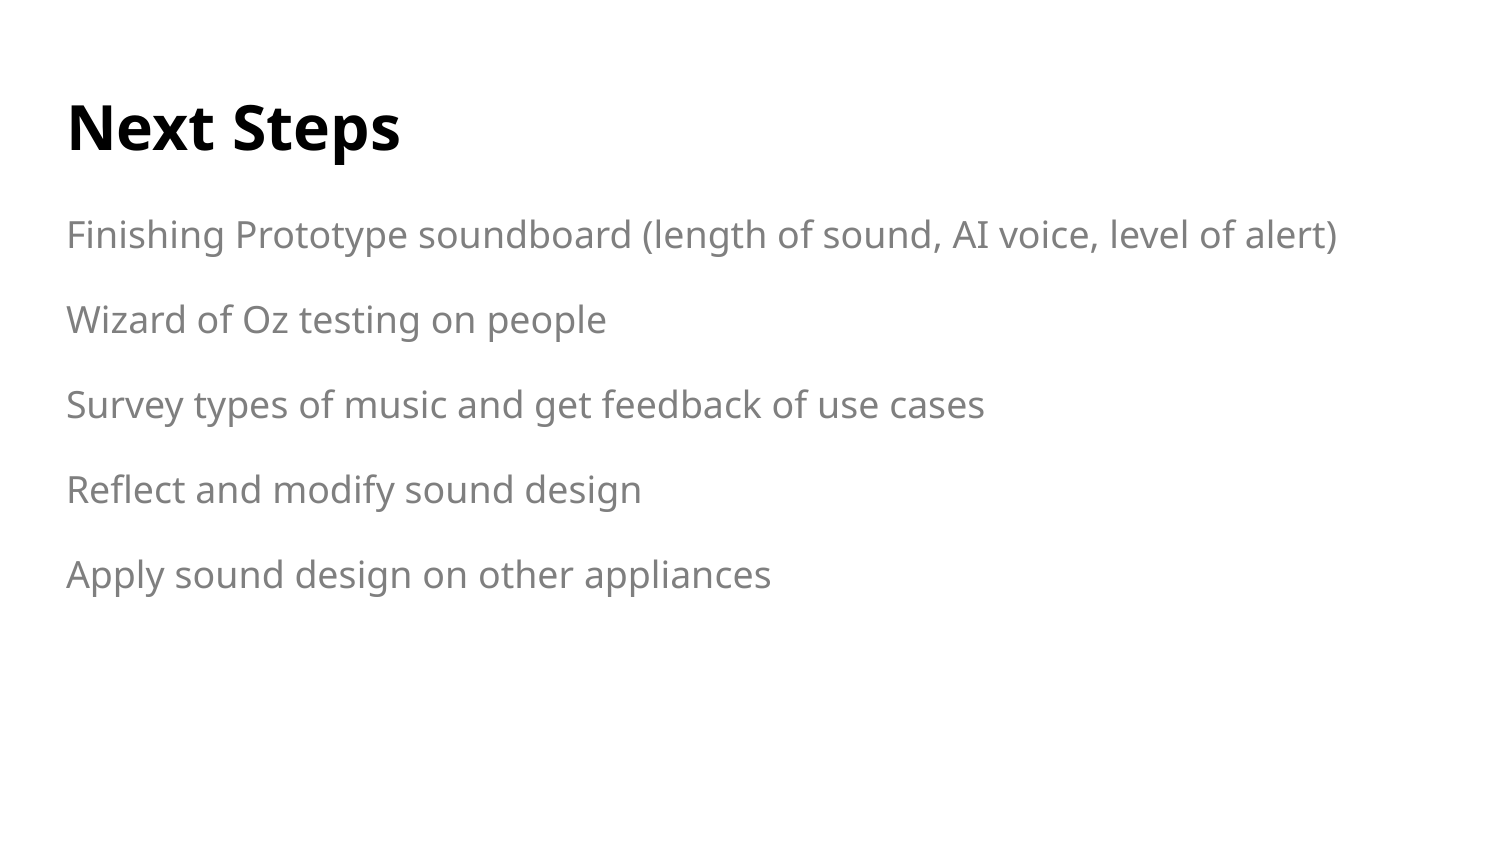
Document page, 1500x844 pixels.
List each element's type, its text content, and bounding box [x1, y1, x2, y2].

list Finishing Prototype soundboard (length of sound, AI voice, level of alert) Wizard of Oz testing on people Survey types of music and get feedback of use cases Reflect and modify sound design Apply sound design on other appliances [51, 189, 1449, 750]
title Next Steps [51, 72, 1449, 176]
